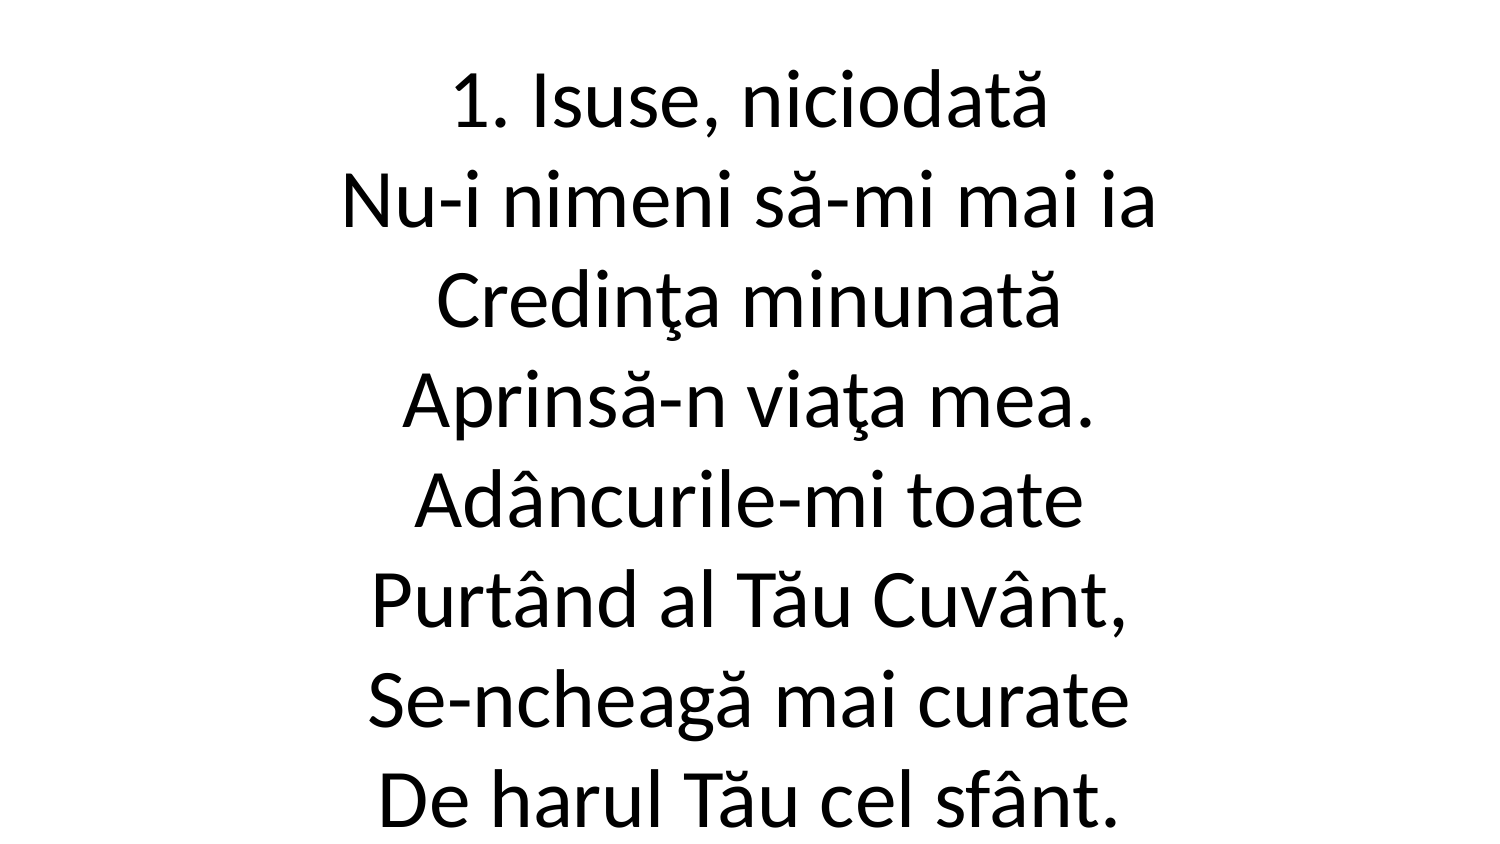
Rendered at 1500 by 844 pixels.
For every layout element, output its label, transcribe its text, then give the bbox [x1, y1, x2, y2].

text_box 1. Isuse, niciodată Nu-i nimeni să-mi mai ia Credinţa minunată Aprinsă-n viaţa mea. Adâncurile-mi toate Purtând al Tău Cuvânt, Se-ncheagă mai curate De harul Tău cel sfânt. [325, 0, 1175, 844]
